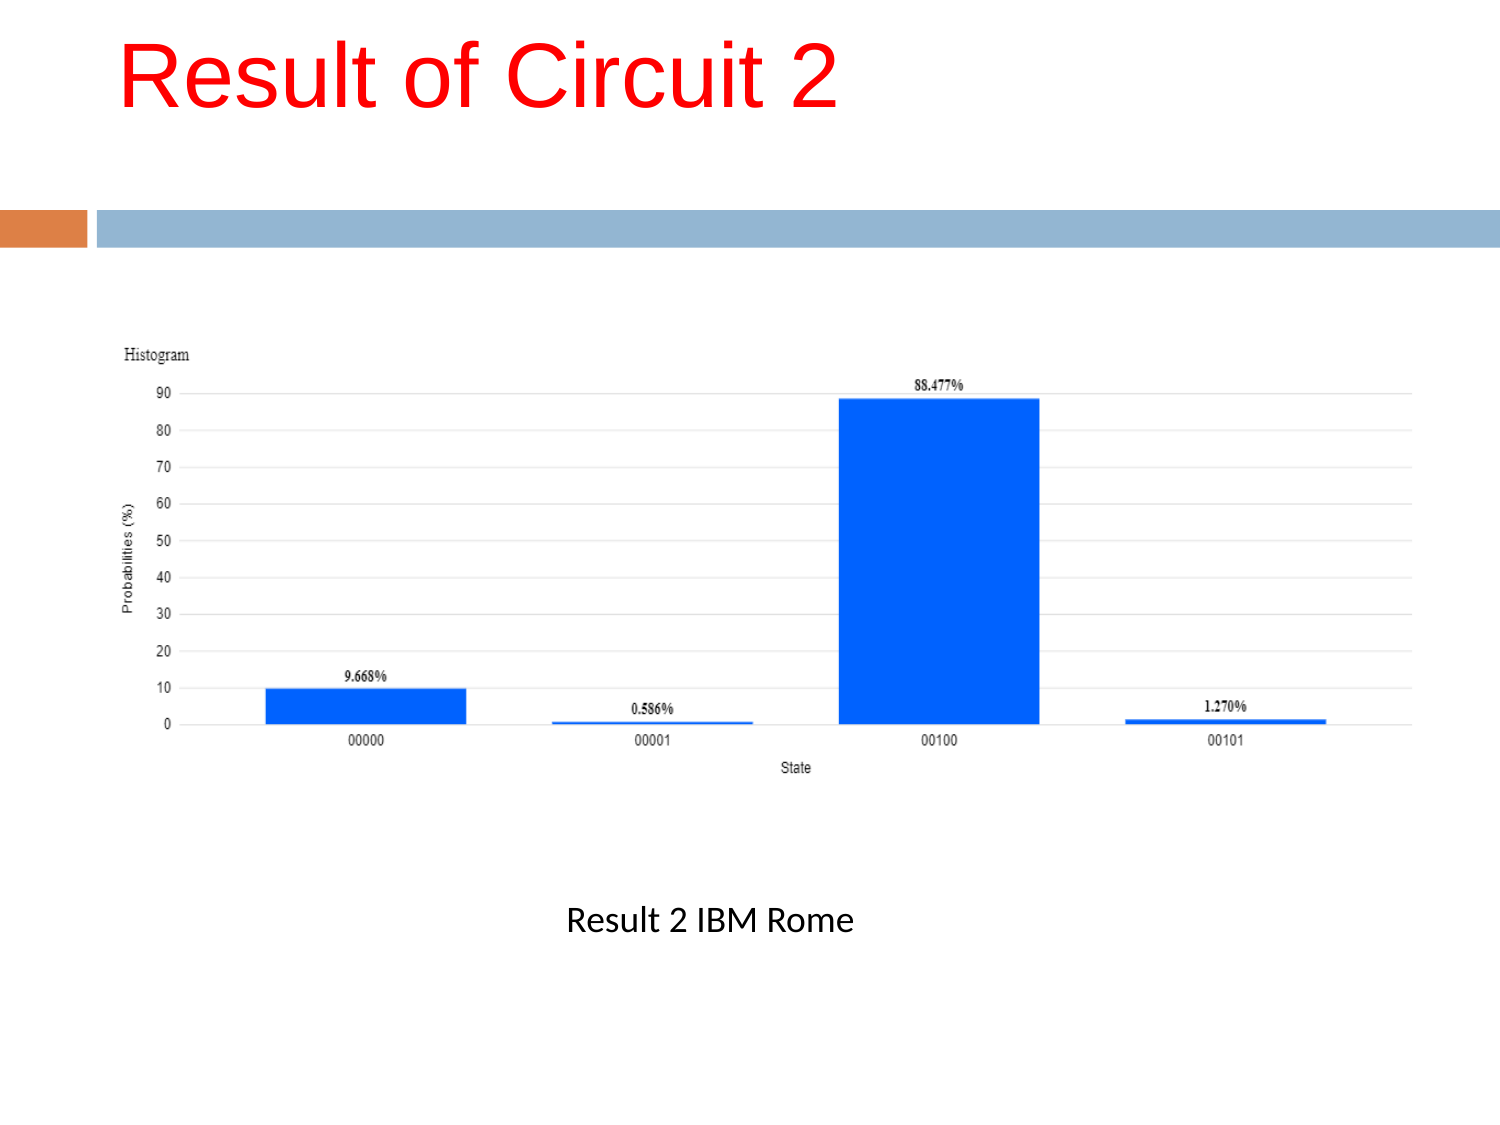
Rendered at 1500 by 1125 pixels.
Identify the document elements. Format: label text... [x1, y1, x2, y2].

title Result of Circuit 2 [115, 14, 1463, 205]
text_box Result 2 IBM Rome [551, 887, 870, 948]
picture [119, 343, 1434, 782]
